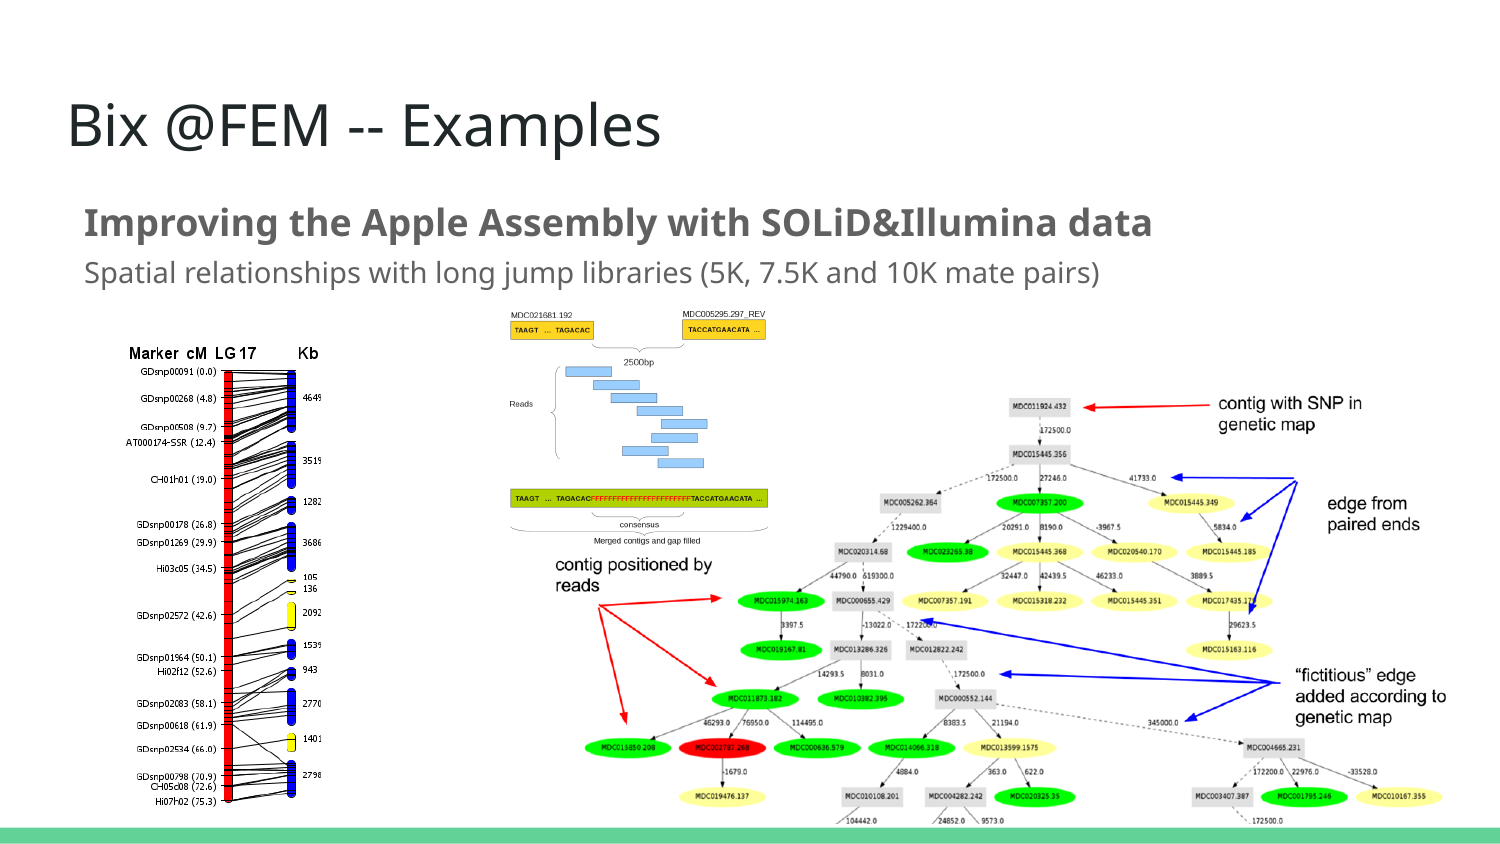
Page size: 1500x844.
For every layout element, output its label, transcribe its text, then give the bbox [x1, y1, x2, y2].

title Bix @FEM -- Examples [51, 72, 1449, 167]
picture [116, 322, 342, 816]
text_box Improving the Apple Assembly with SOLiD&Illumina data Spatial relationships with long jump libraries (5K, 7.5K and 10K mate pairs) [69, 183, 1204, 287]
picture [509, 310, 1450, 825]
